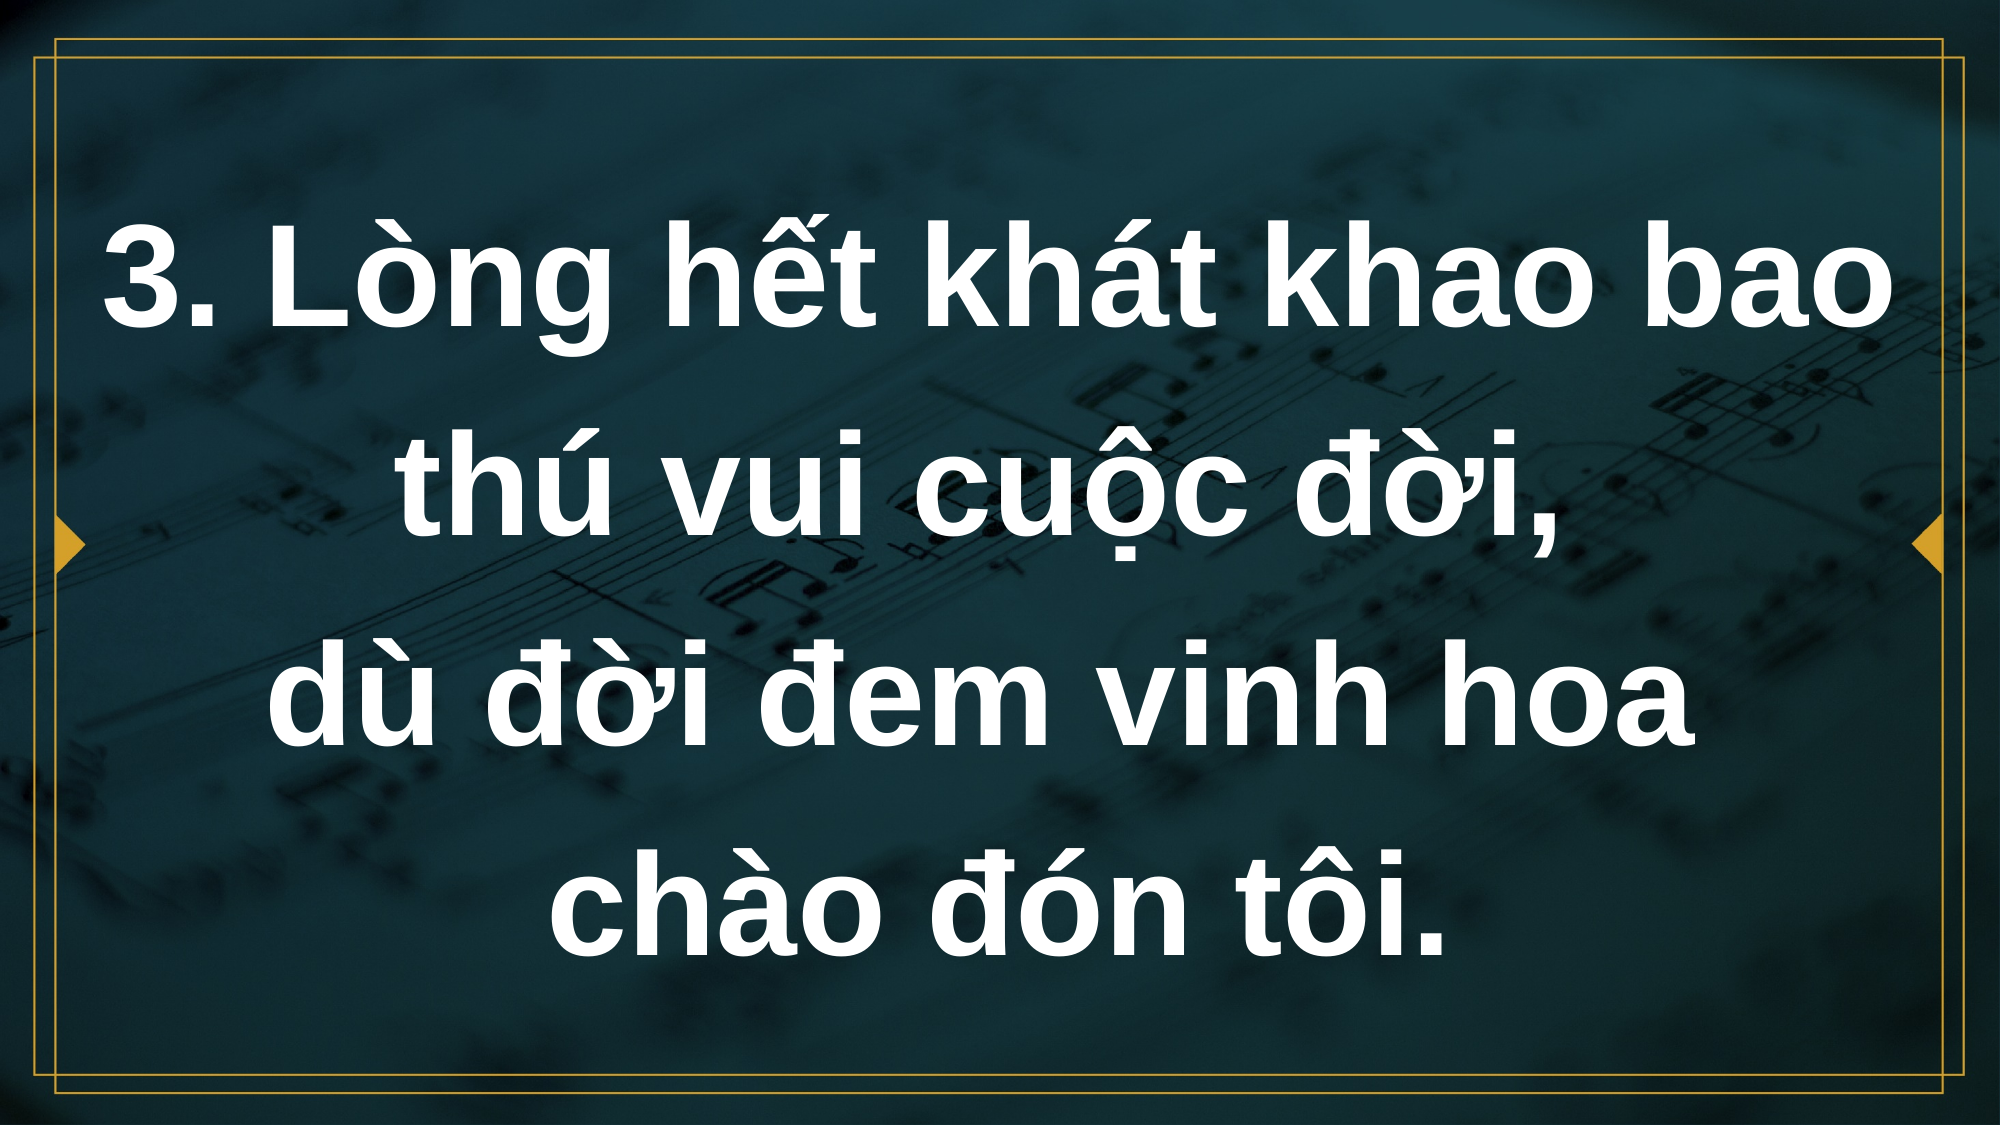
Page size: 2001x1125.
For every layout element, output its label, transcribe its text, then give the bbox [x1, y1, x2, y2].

title 3. Lòng hết khát khao bao thú vui cuộc đời, dù đời đem vinh hoa chào đón tôi. [55, 53, 1945, 1077]
picture [0, 0, 2000, 1125]
